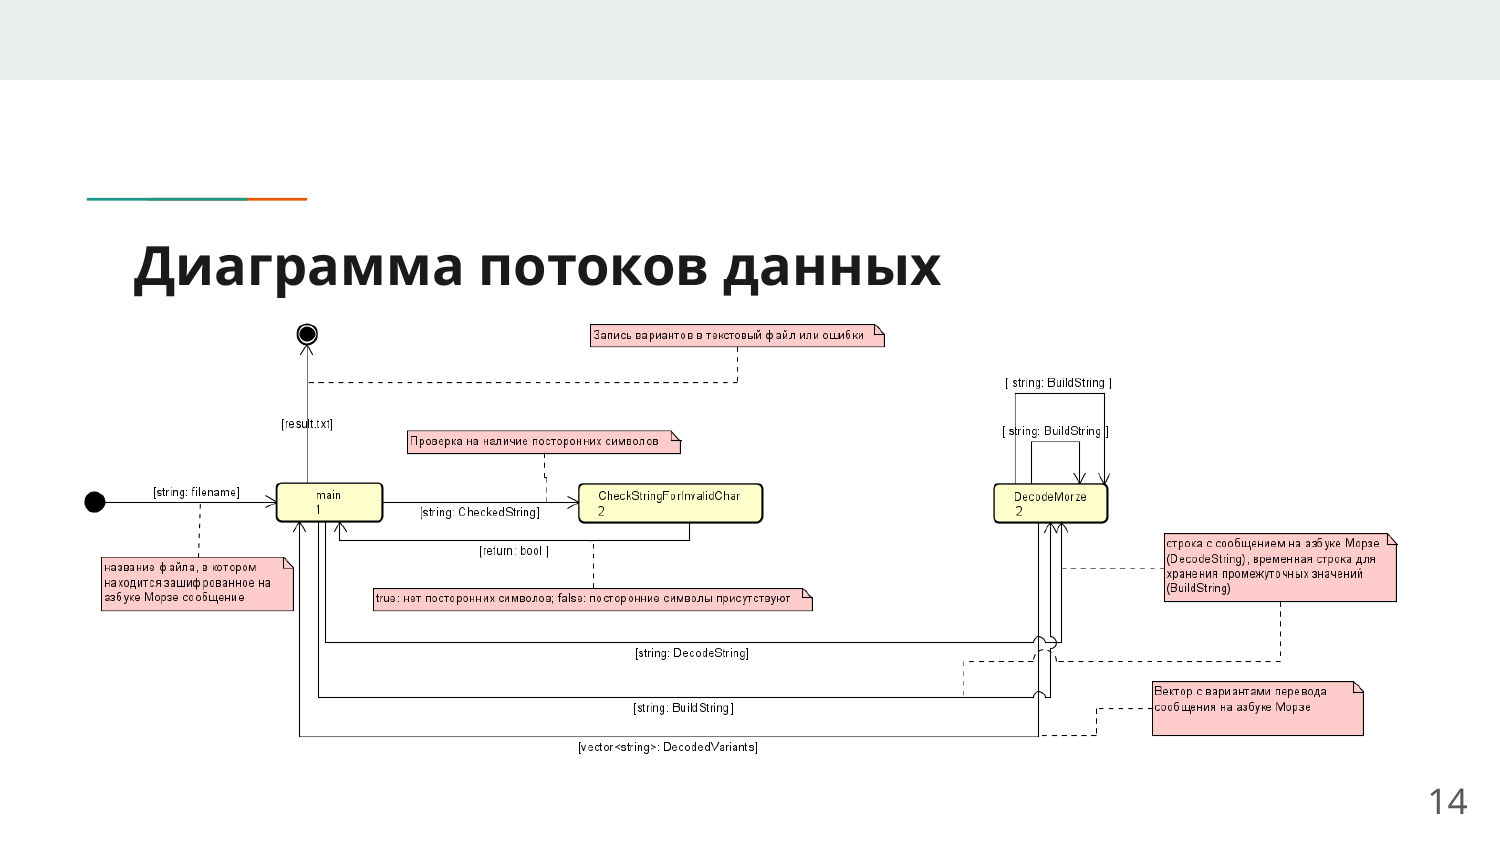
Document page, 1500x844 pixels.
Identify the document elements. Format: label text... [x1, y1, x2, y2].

title Диаграмма потоков данных [119, 216, 1381, 305]
slide_number 14 [1392, 771, 1483, 836]
picture [78, 314, 1422, 779]
